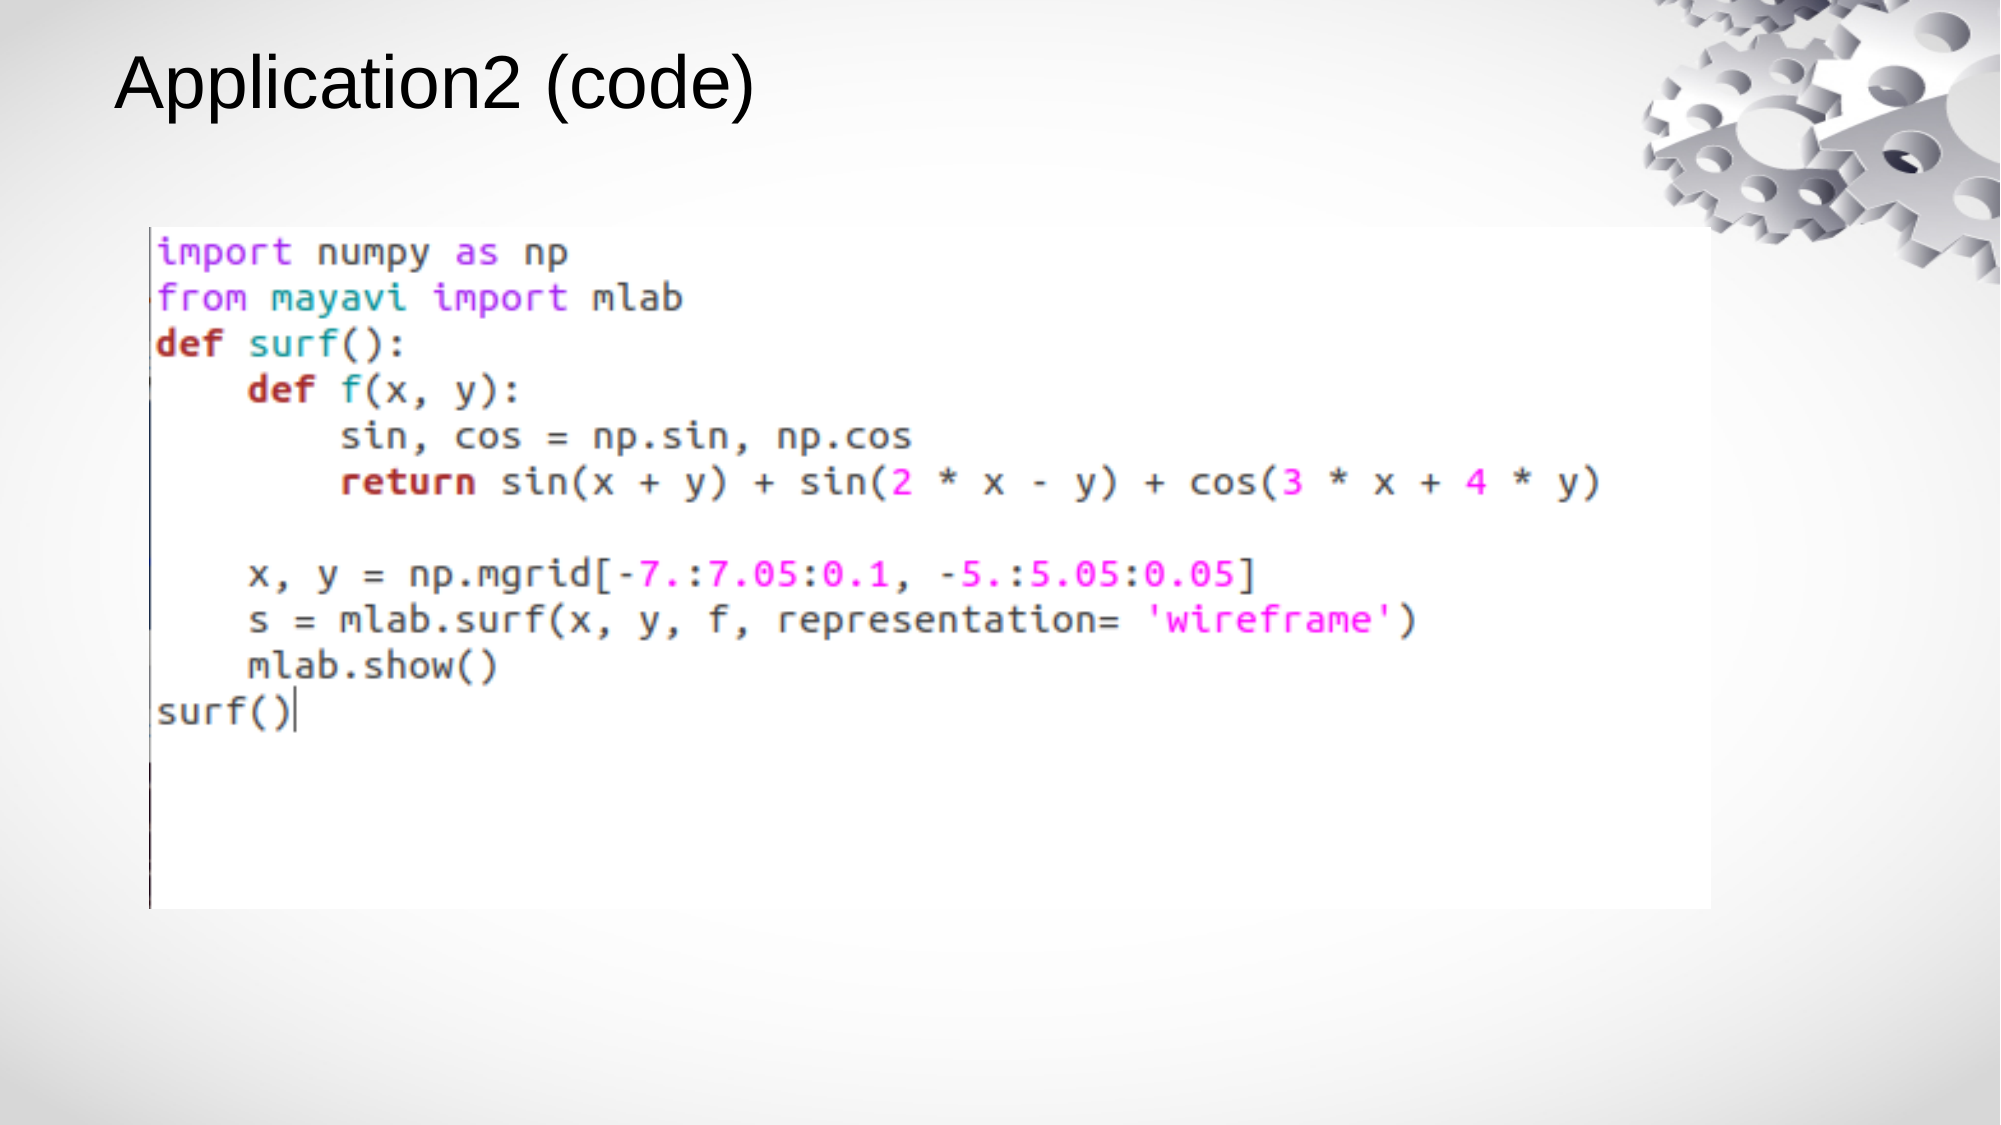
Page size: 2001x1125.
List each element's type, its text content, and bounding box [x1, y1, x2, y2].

title Application2 (code) [99, 30, 1901, 127]
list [149, 227, 1711, 909]
picture [0, 0, 2000, 1125]
